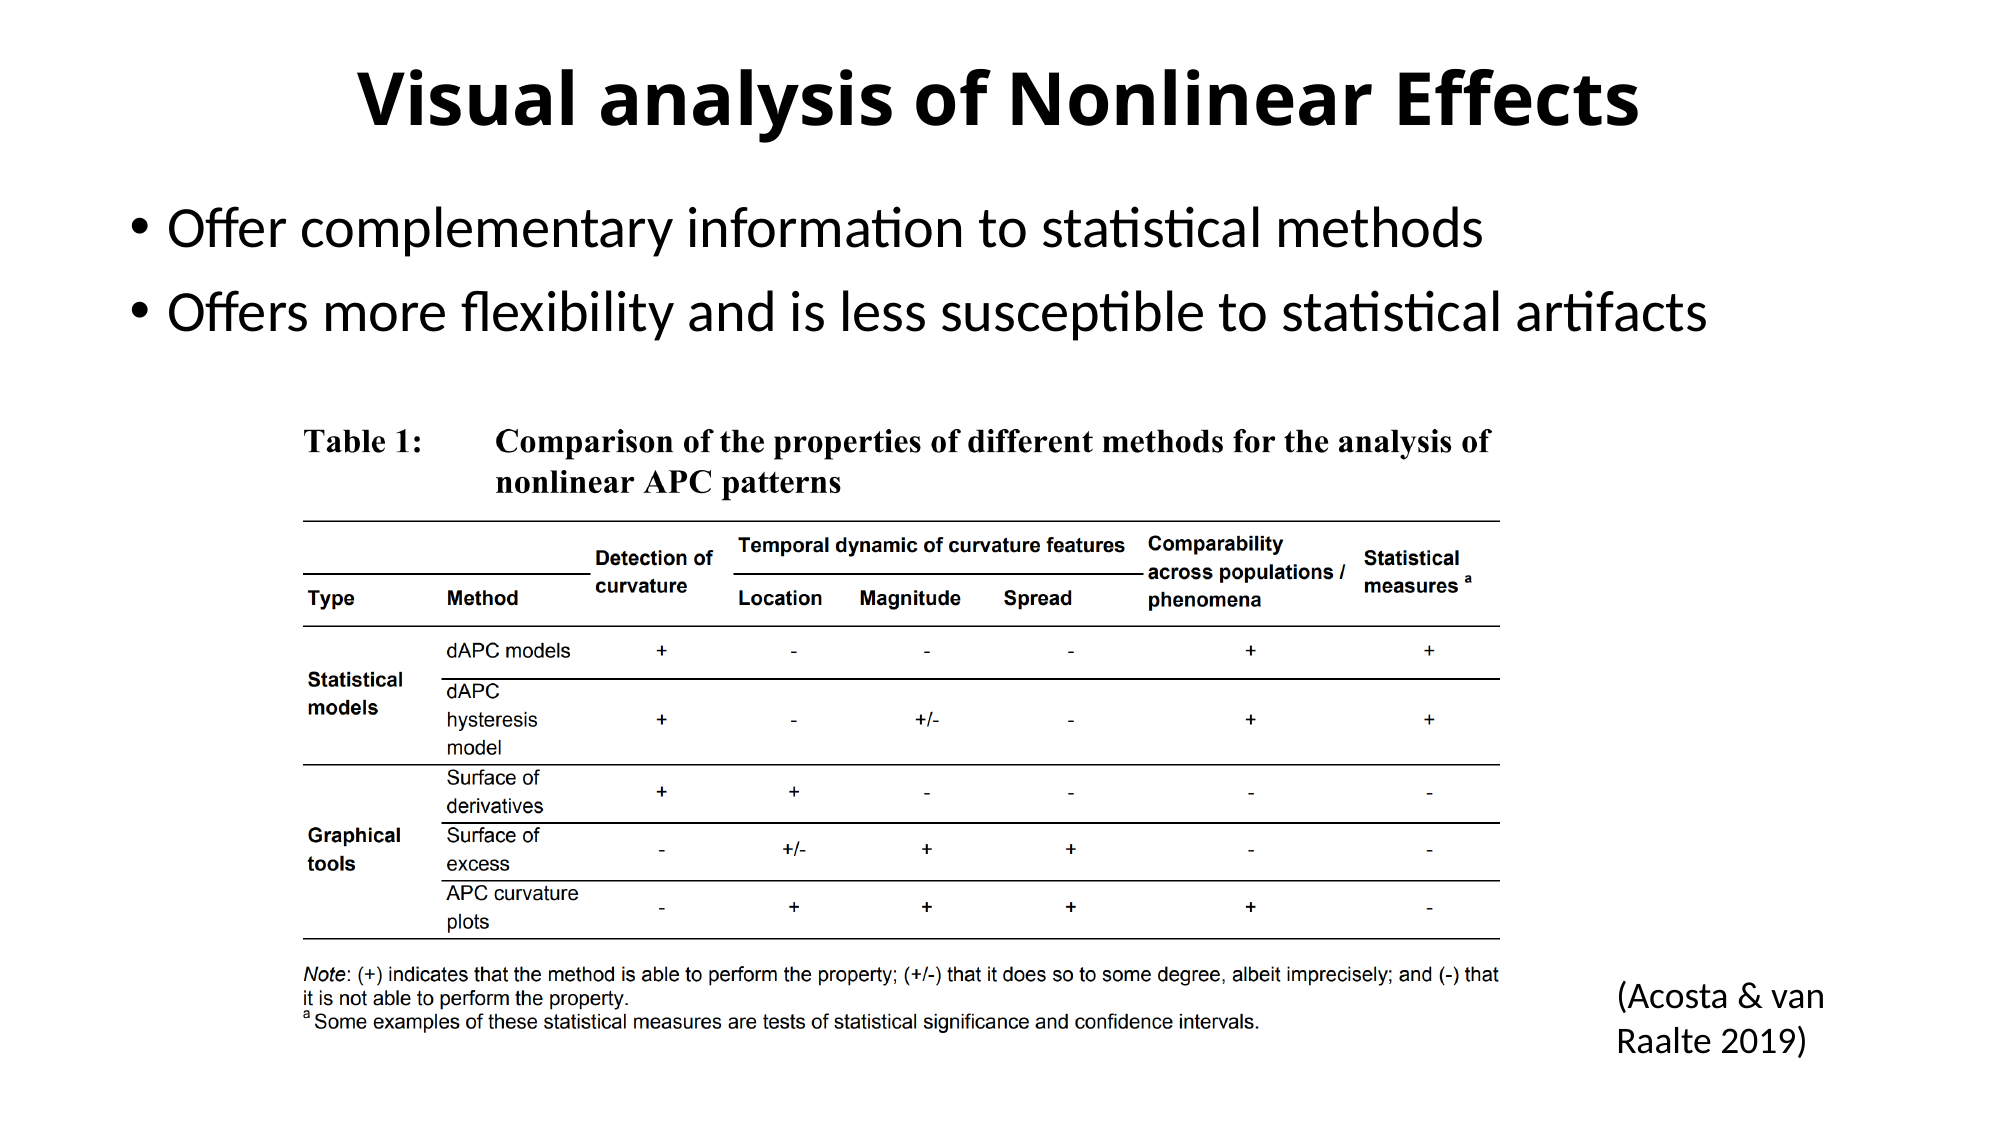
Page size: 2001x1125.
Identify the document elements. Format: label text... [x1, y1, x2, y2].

text_box (Acosta & van Raalte 2019) [1601, 963, 1889, 1069]
picture [262, 390, 1556, 1071]
text_box Visual analysis of Nonlinear Effects [324, 2, 1675, 191]
list Offer complementary information to statistical methods Offers more flexibility and is less susceptible to statistical artifacts [114, 190, 1889, 498]
